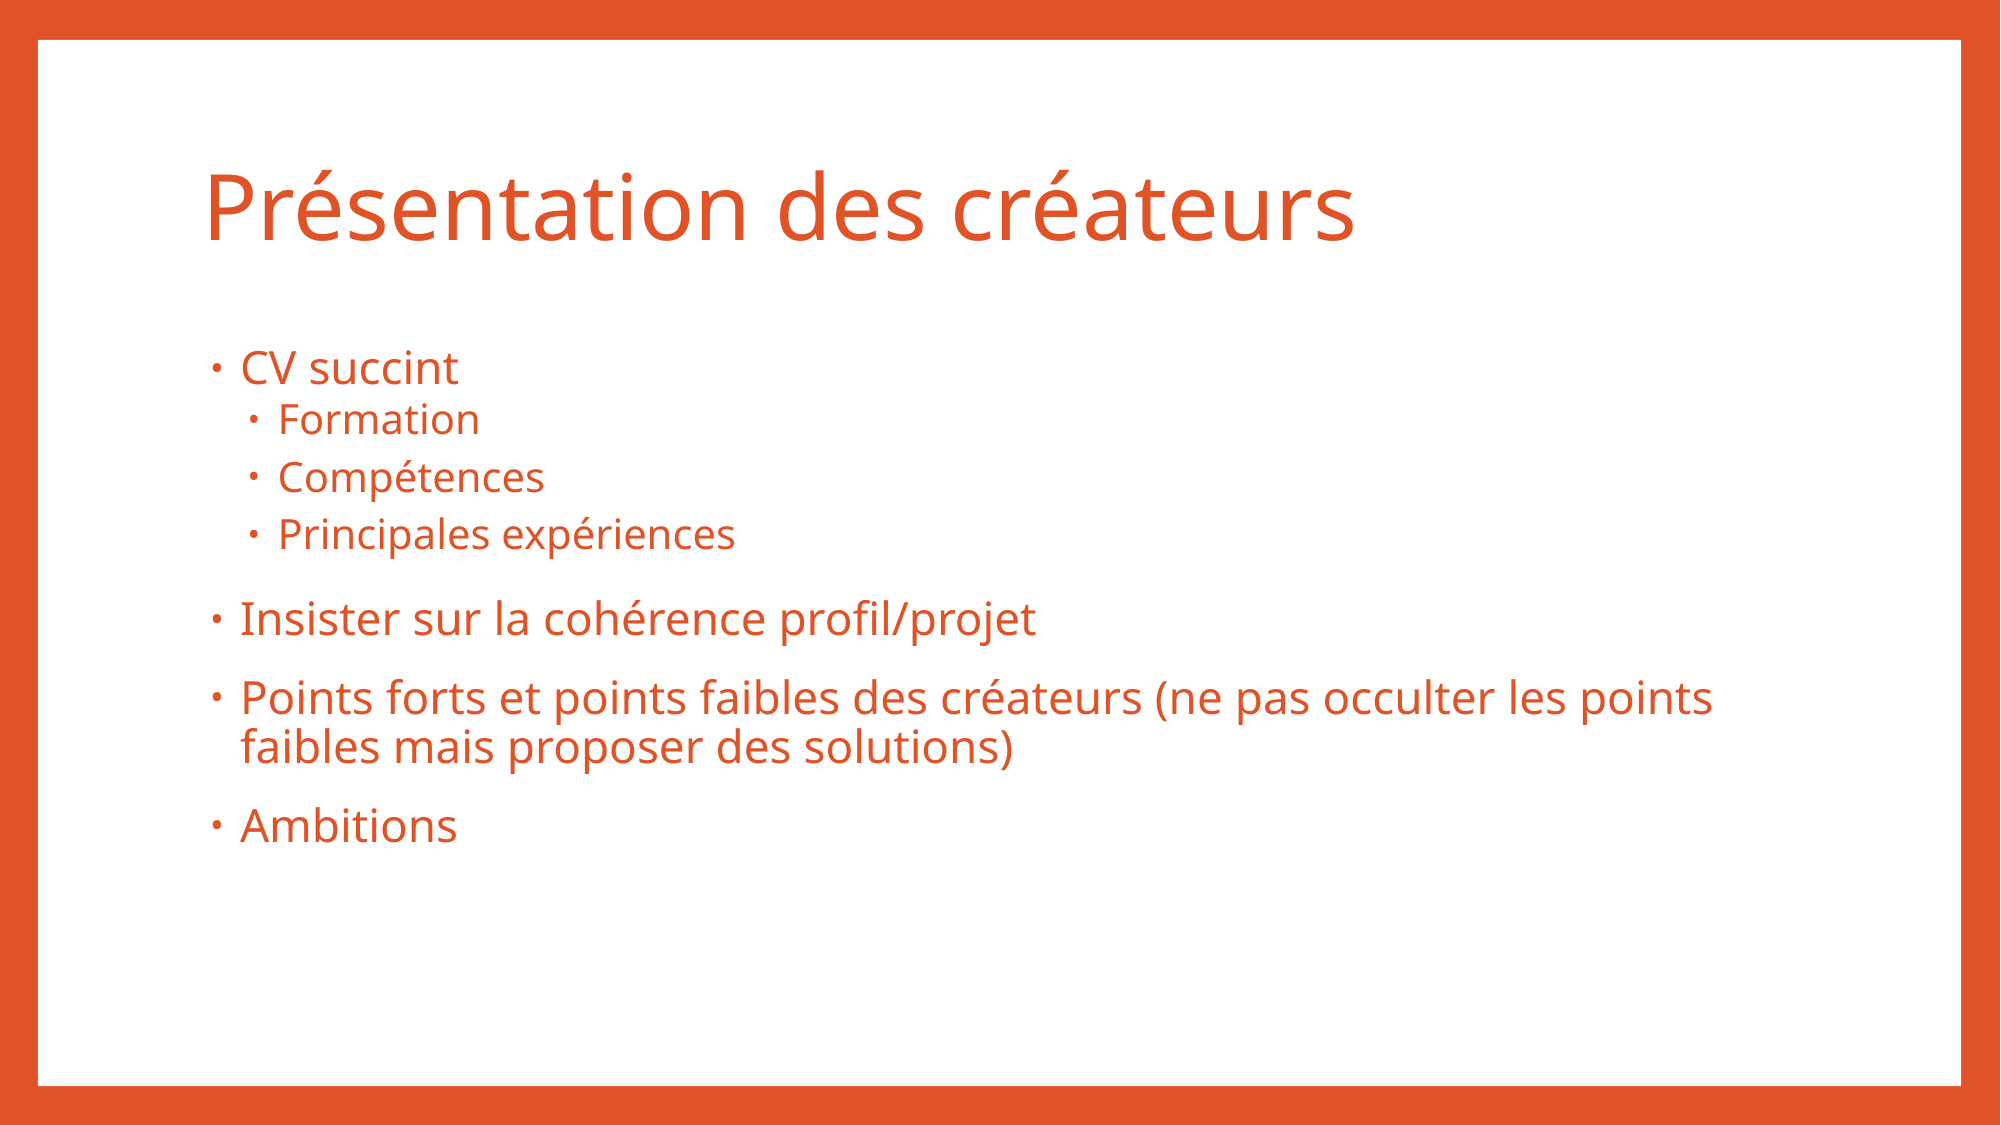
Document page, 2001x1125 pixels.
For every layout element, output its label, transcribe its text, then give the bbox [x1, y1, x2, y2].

list CV succint Formation Compétences Principales expériences Insister sur la cohérence profil/projet Points forts et points faibles des créateurs (ne pas occulter les points faibles mais proposer des solutions) Ambitions [187, 337, 1808, 1000]
title Présentation des créateurs [187, 99, 1808, 323]
